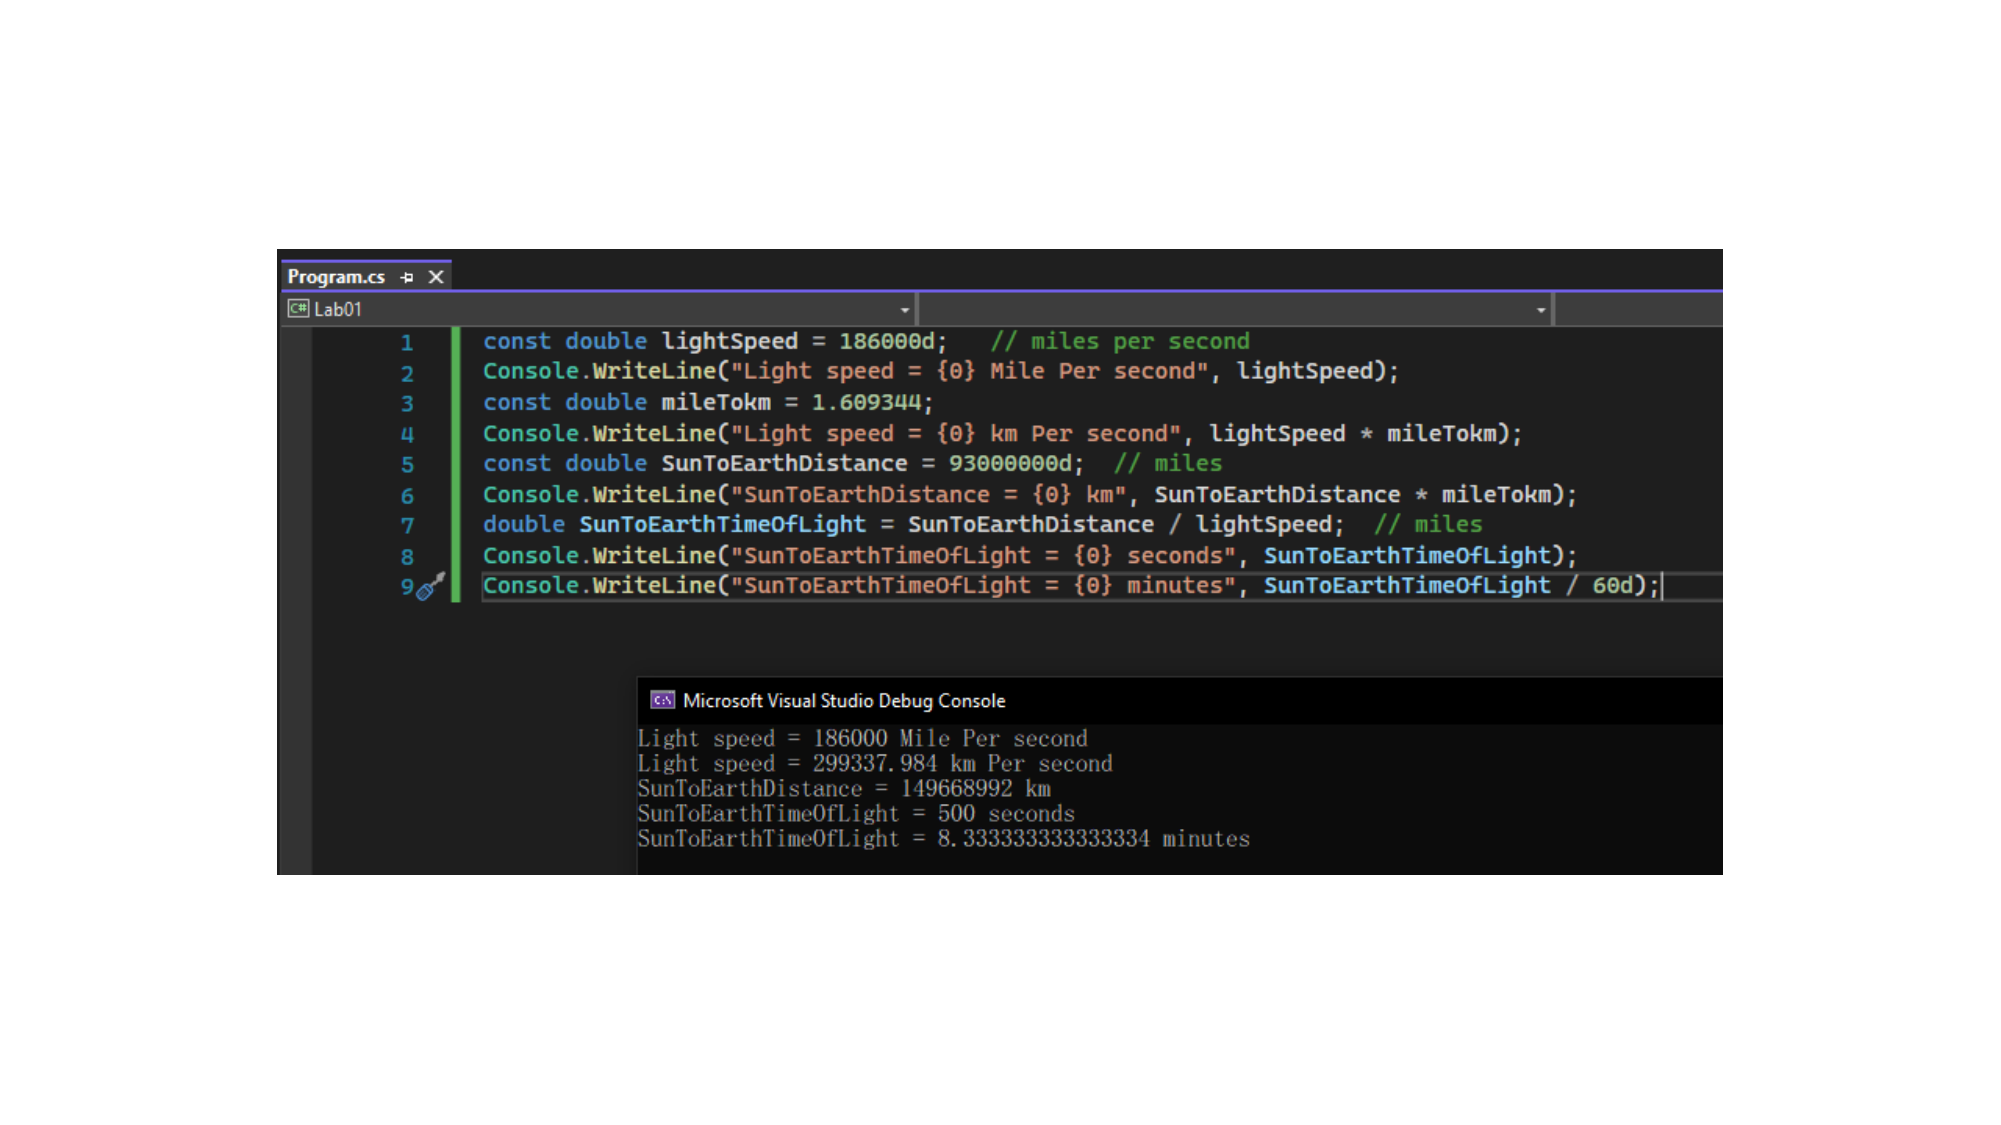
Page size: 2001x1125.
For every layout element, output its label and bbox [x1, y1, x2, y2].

picture [277, 249, 1723, 875]
